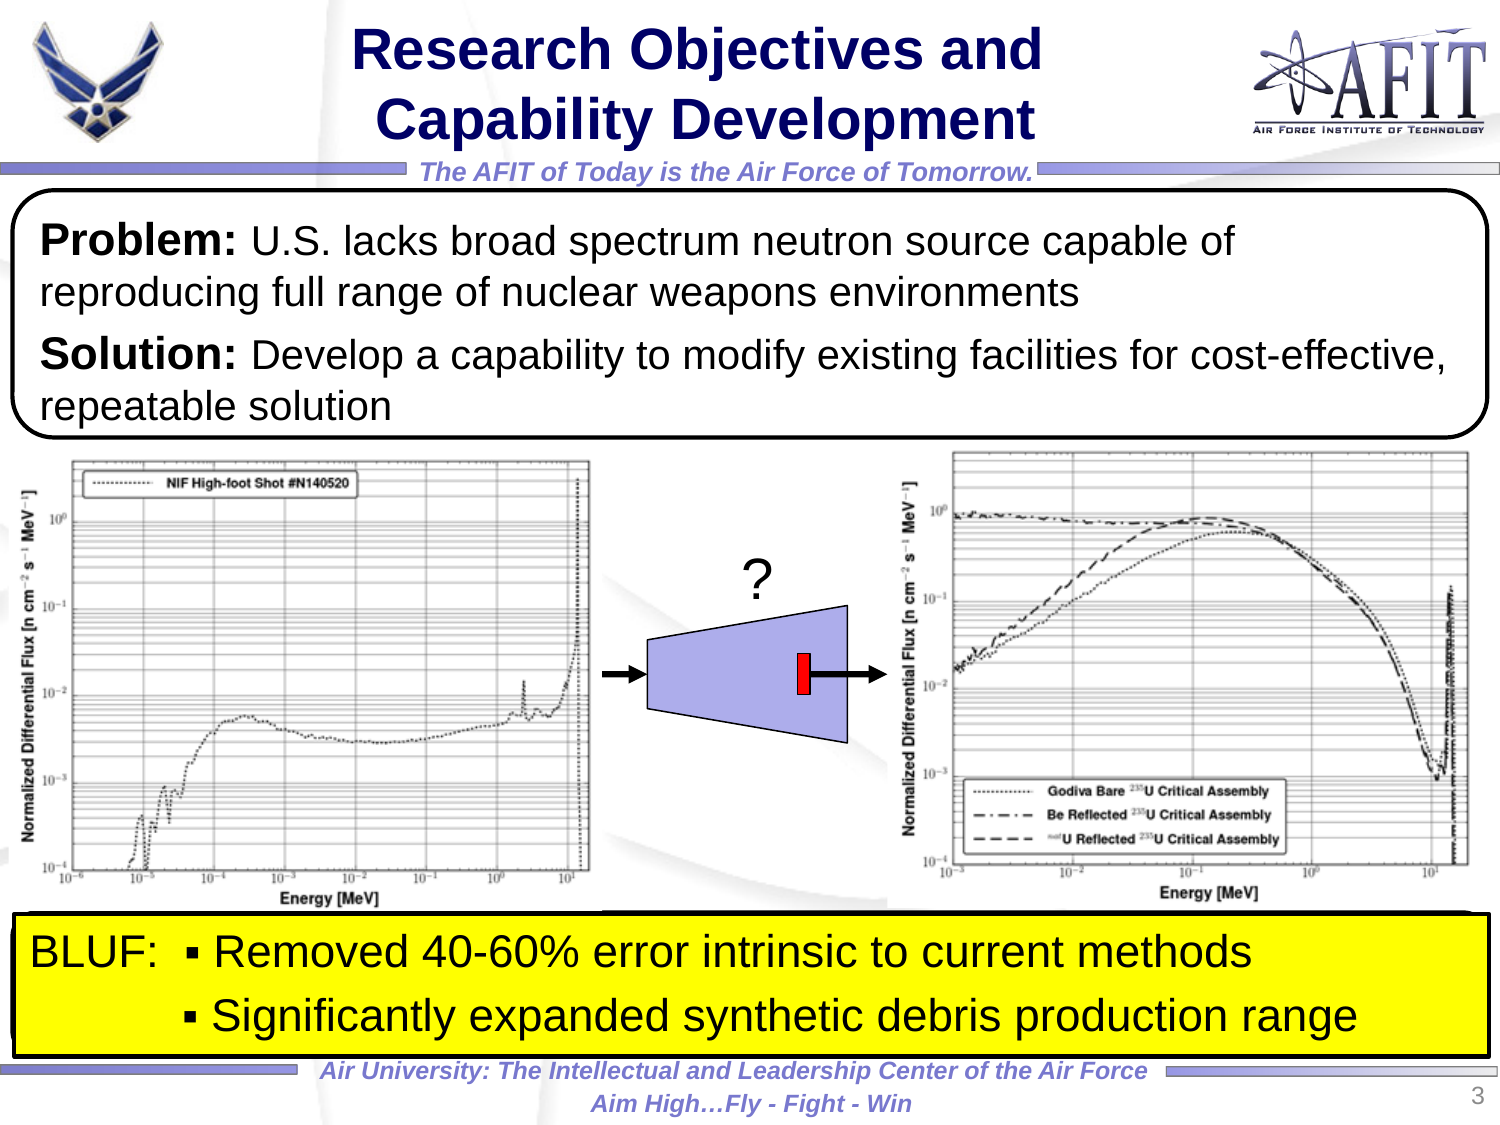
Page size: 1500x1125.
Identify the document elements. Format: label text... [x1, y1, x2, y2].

list BLUF: ▪ Removed 40-60% error intrinsic to current methods ▪ Significantly expanded synthetic debris production range [12, 912, 1491, 1059]
picture [8, 437, 603, 912]
slide_number 3 [1149, 1065, 1500, 1125]
picture [887, 440, 1488, 908]
text_box [647, 605, 848, 743]
title Research Objectives and Capability Development [809, 0, 1251, 163]
text_box Problem: U.S. lacks broad spectrum neutron source capable of reproducing full range of nuclear weapons environments Solution: Develop a capability to modify existing facilities for cost-effective, repeatable solution [10, 188, 1490, 440]
text_box [25, 0, 809, 177]
text_box [797, 653, 810, 695]
text_box ? [727, 533, 810, 619]
